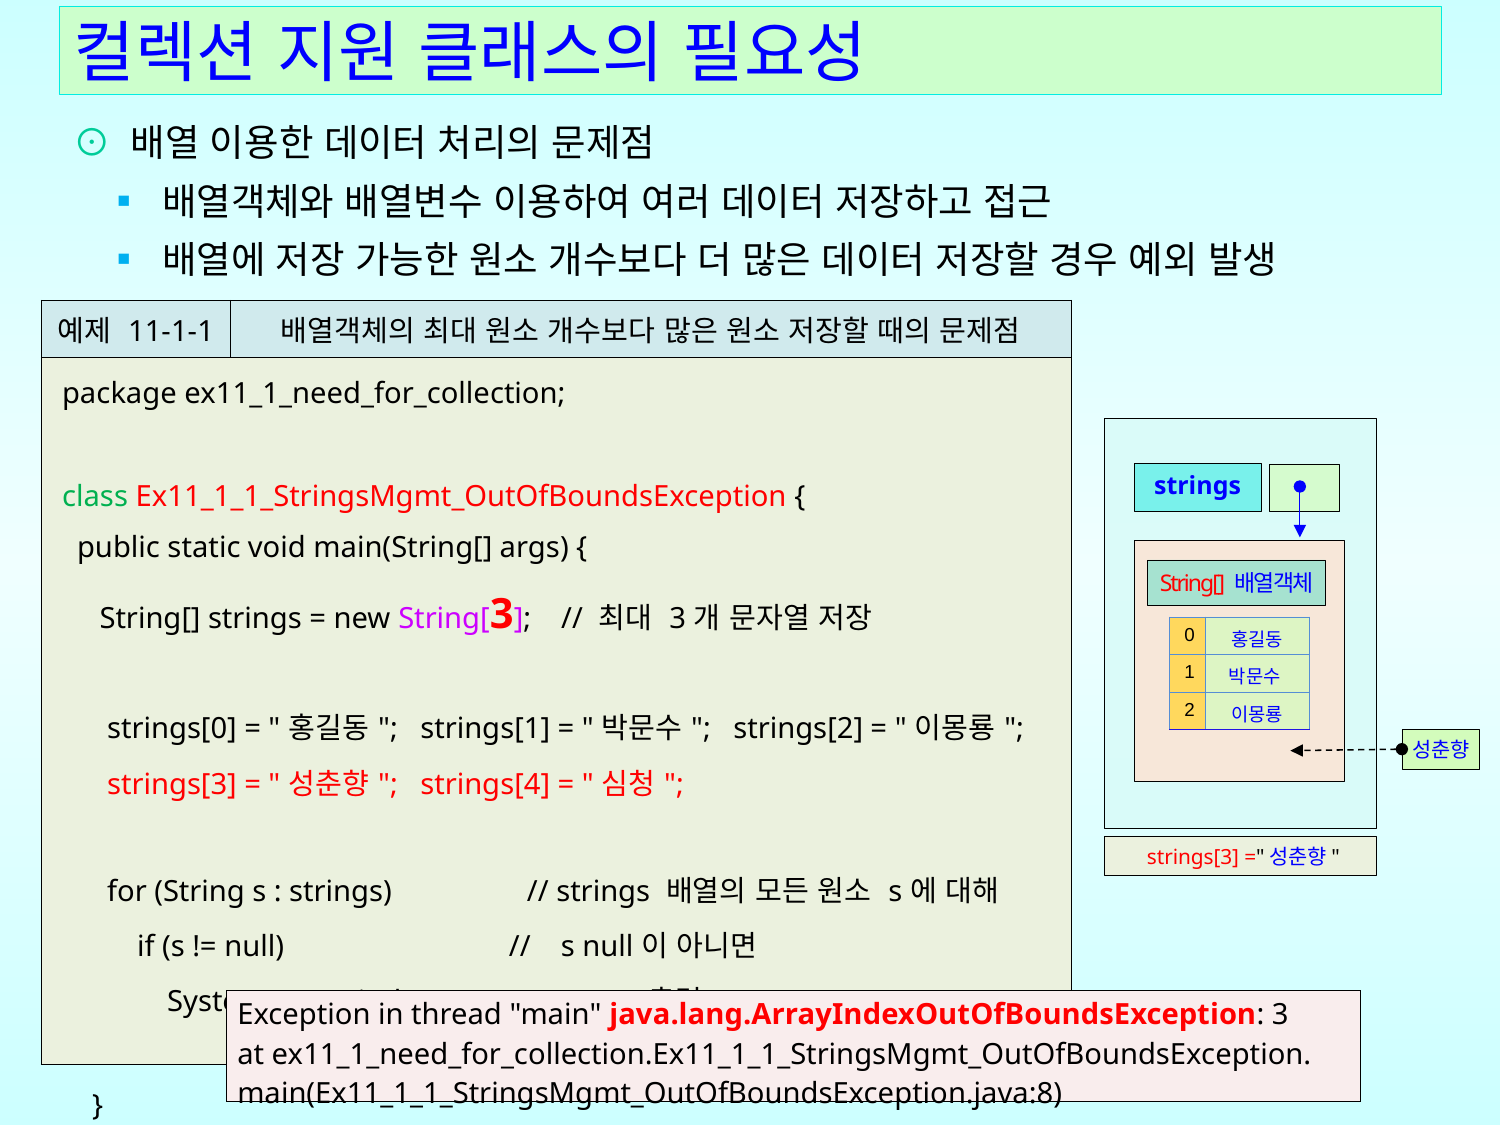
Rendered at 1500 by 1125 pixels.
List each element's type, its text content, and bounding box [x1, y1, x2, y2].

text_box 성춘향 [1401, 729, 1480, 770]
text_box ⊙ 배열 이용한 데이터 처리의 문제점 ▪ 배열객체와 배열변수 이용하여 여러 데이터 저장하고 접근 ▪ 배열에 저장 가능한 원소 개수보다 더 많은 데이터 저장할 경우 예외 발생 [58, 98, 1441, 289]
table_cell 박문수 [1206, 655, 1309, 692]
text_box String[] 배열객체 [1147, 559, 1326, 605]
text_box strings [1134, 463, 1261, 512]
table_header 0 [1170, 618, 1205, 654]
text_box [1303, 751, 1344, 757]
text_box [1269, 463, 1339, 512]
table_header 홍길동 [1206, 618, 1309, 654]
table_cell 1 [1170, 655, 1205, 692]
text_box [1104, 418, 1377, 829]
text_box strings[3] ="성춘향" [1104, 835, 1377, 876]
text_box [1134, 540, 1344, 782]
title 컬렉션 지원 클래스의 필요성 [58, 75, 1442, 95]
table_header 예제 11-1-1 [42, 301, 230, 357]
table_header 배열객체의 최대 원소 개수보다 많은 원소 저장할 때의 문제점 [231, 301, 1071, 357]
table_cell 2 [1170, 693, 1205, 729]
table_cell 이몽룡 [1206, 693, 1309, 729]
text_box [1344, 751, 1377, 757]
table_cell package ex11_1_need_for_collection; class Ex11_1_1_StringsMgmt_OutOfBoundsException { public static void main(String[] args) { String[] strings = new String[3]; // 최대 3개 문자열 저장 strings[0] = "홍길동"; strings[1] = "박문수"; strings[2] = "이몽룡"; strings[3] = "성춘향"; strings[4] = "심청"; for (String s : strings) // strings 배열의 모든 원소 s에 대해 if (s != null) // s null이 아니면 System.out.println(s + " "); // s 출력 } } [42, 358, 1071, 1064]
table_header Exception in thread "main" java.lang.ArrayIndexOutOfBoundsException: 3 at ex11_1_need_for_collection.Ex11_1_1_StringsMgmt_OutOfBoundsException. main(Ex11_1_1_StringsMgmt_OutOfBoundsException.java:8) [227, 991, 1360, 1101]
text_box [1291, 752, 1301, 757]
text_box [0, 0, 1500, 75]
